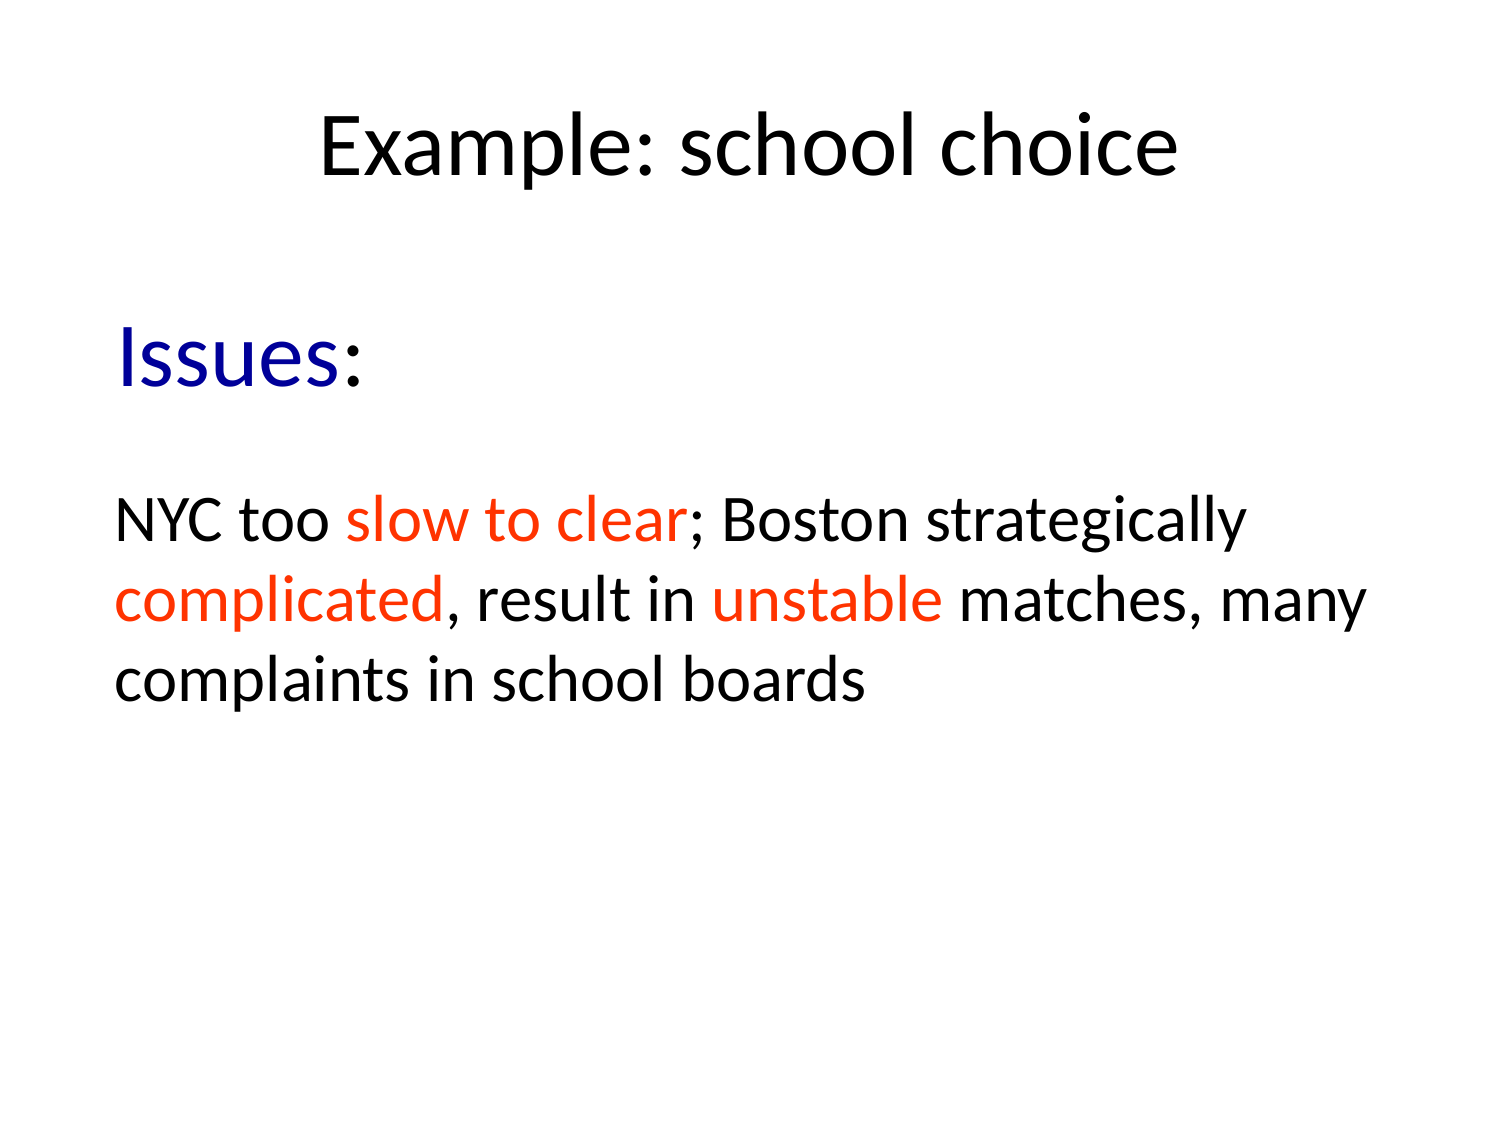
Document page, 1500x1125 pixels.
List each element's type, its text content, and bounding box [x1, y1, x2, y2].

text_box NYC too slow to clear; Boston strategically complicated, result in unstable matches, many complaints in school boards [99, 467, 1425, 723]
title Example: school choice [75, 45, 1425, 233]
text_box Issues: [101, 287, 381, 413]
